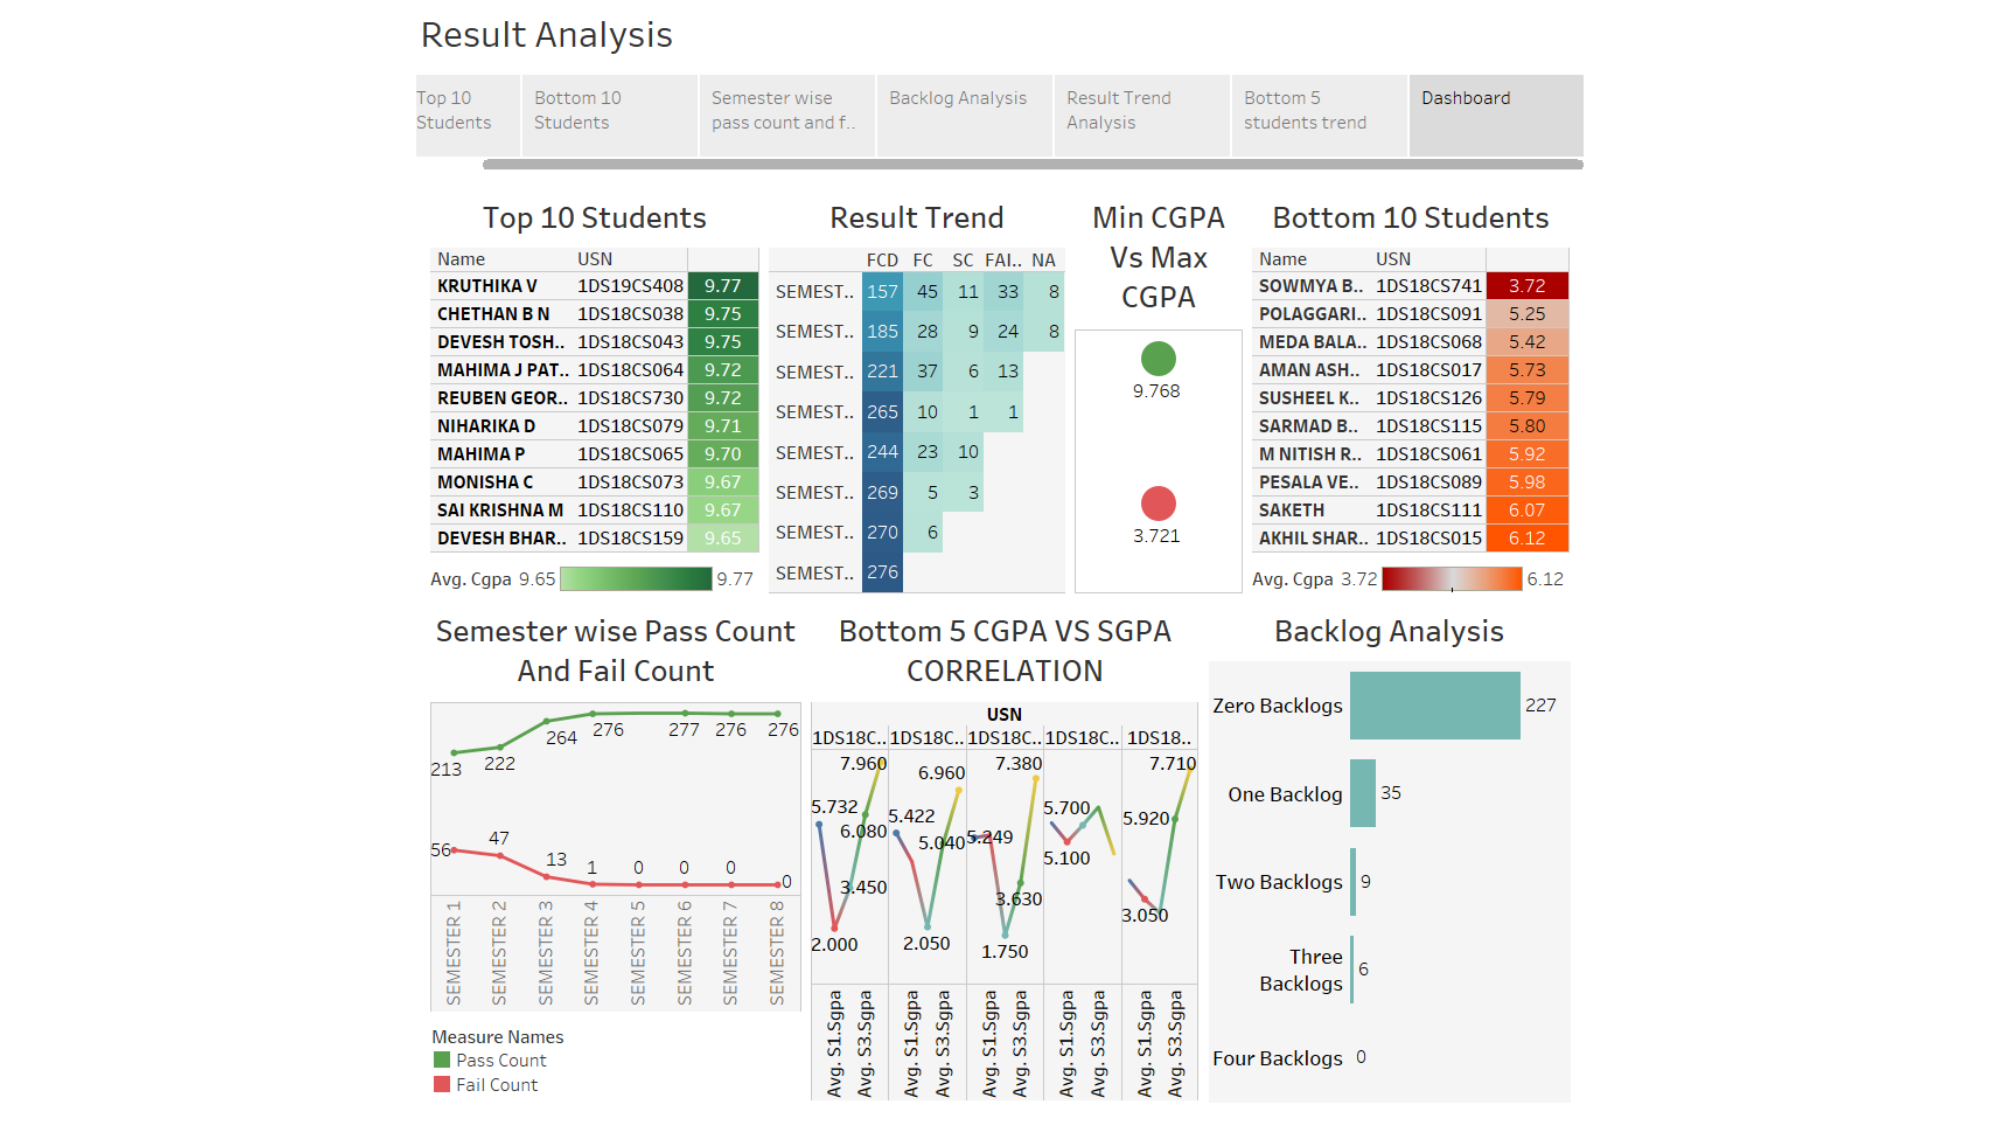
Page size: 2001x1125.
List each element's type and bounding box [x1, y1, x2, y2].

picture [407, 0, 1593, 1125]
